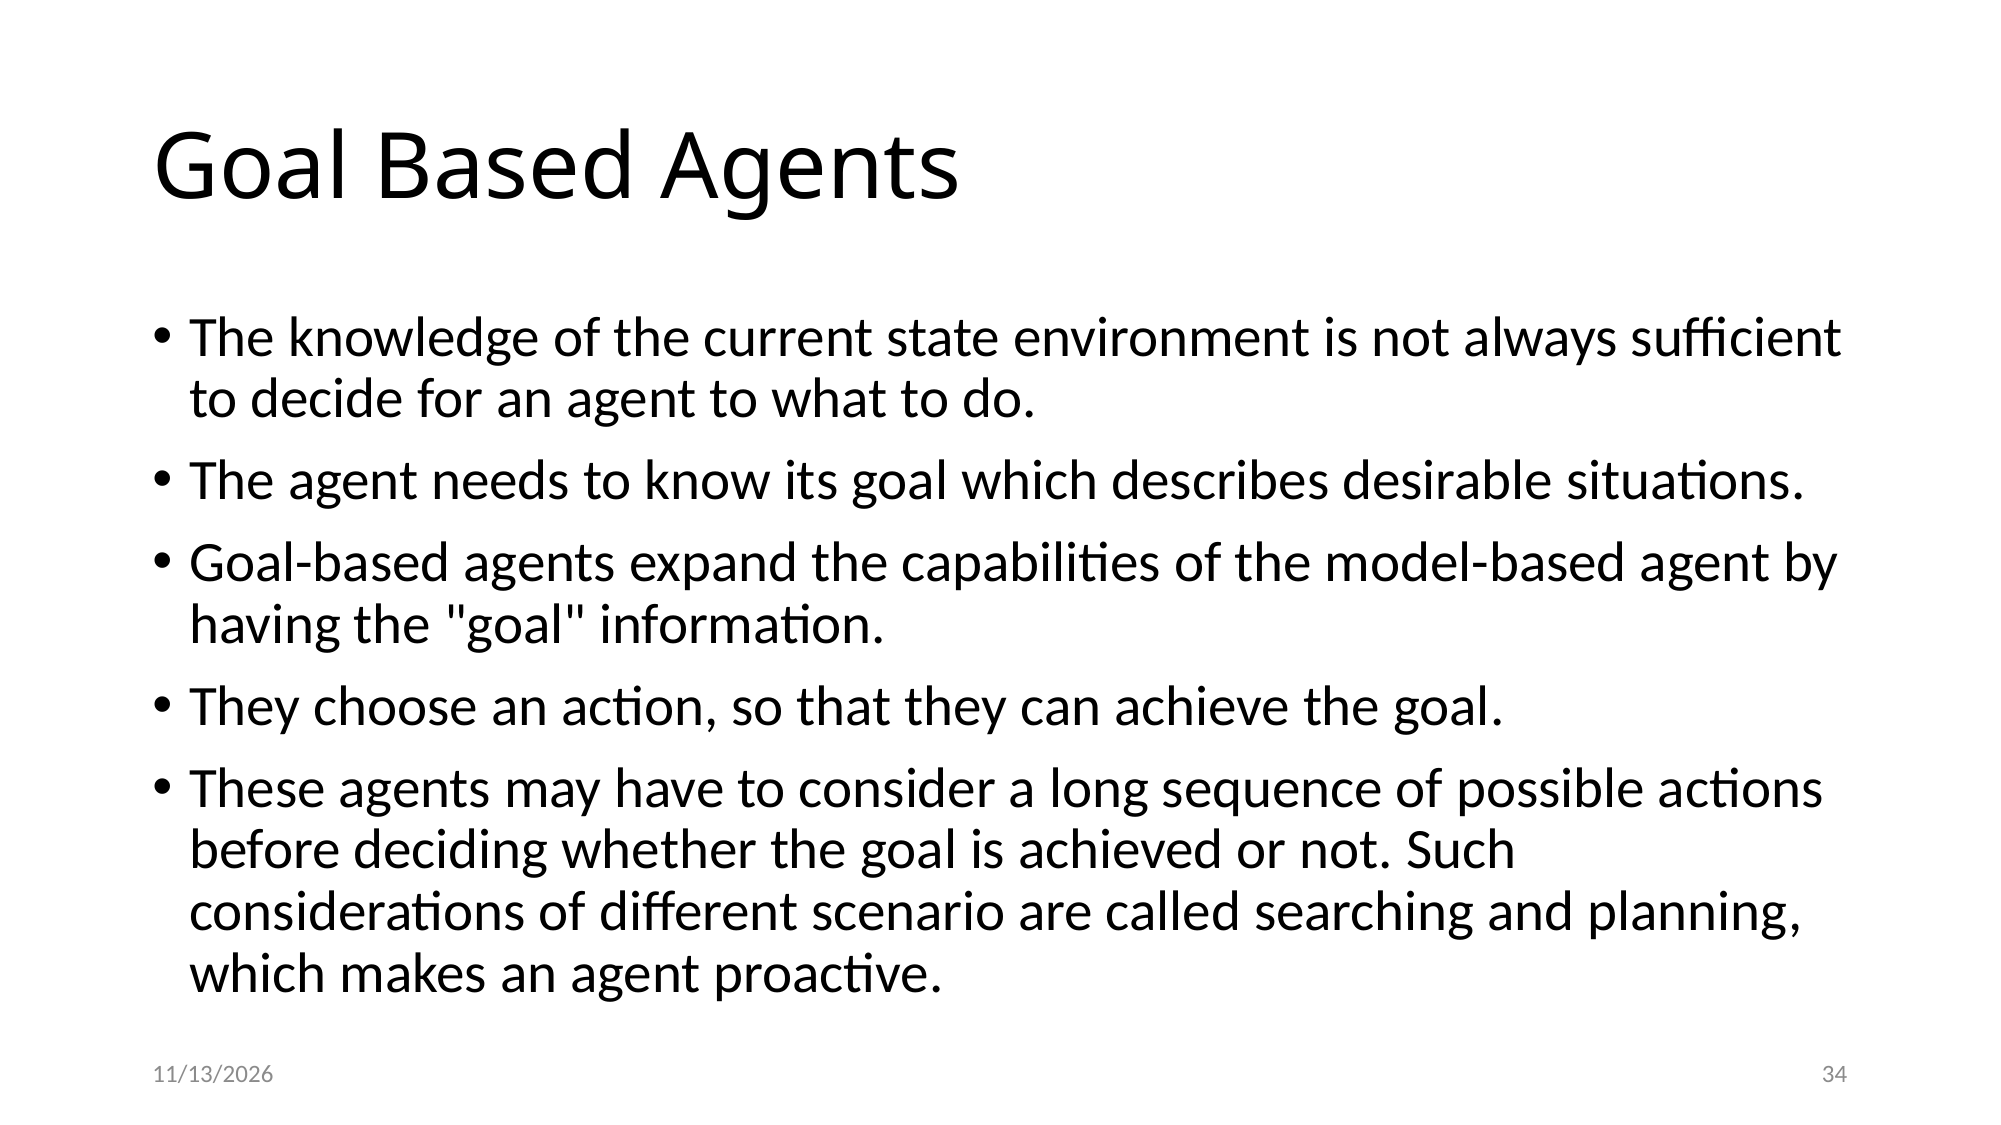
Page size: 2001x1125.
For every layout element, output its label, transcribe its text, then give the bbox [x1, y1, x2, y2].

title Goal Based Agents [137, 59, 1863, 278]
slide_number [137, 1042, 588, 1103]
list The knowledge of the current state environment is not always sufficient to decide for an agent to what to do. The agent needs to know its goal which describes desirable situations. Goal-based agents expand the capabilities of the model-based agent by having the "goal" information. They choose an action, so that they can achieve the goal. These agents may have to consider a long sequence of possible actions before deciding whether the goal is achieved or not. Such considerations of different scenario are called searching and planning, which makes an agent proactive. [137, 299, 1863, 1014]
slide_number 34 [1412, 1042, 1863, 1103]
